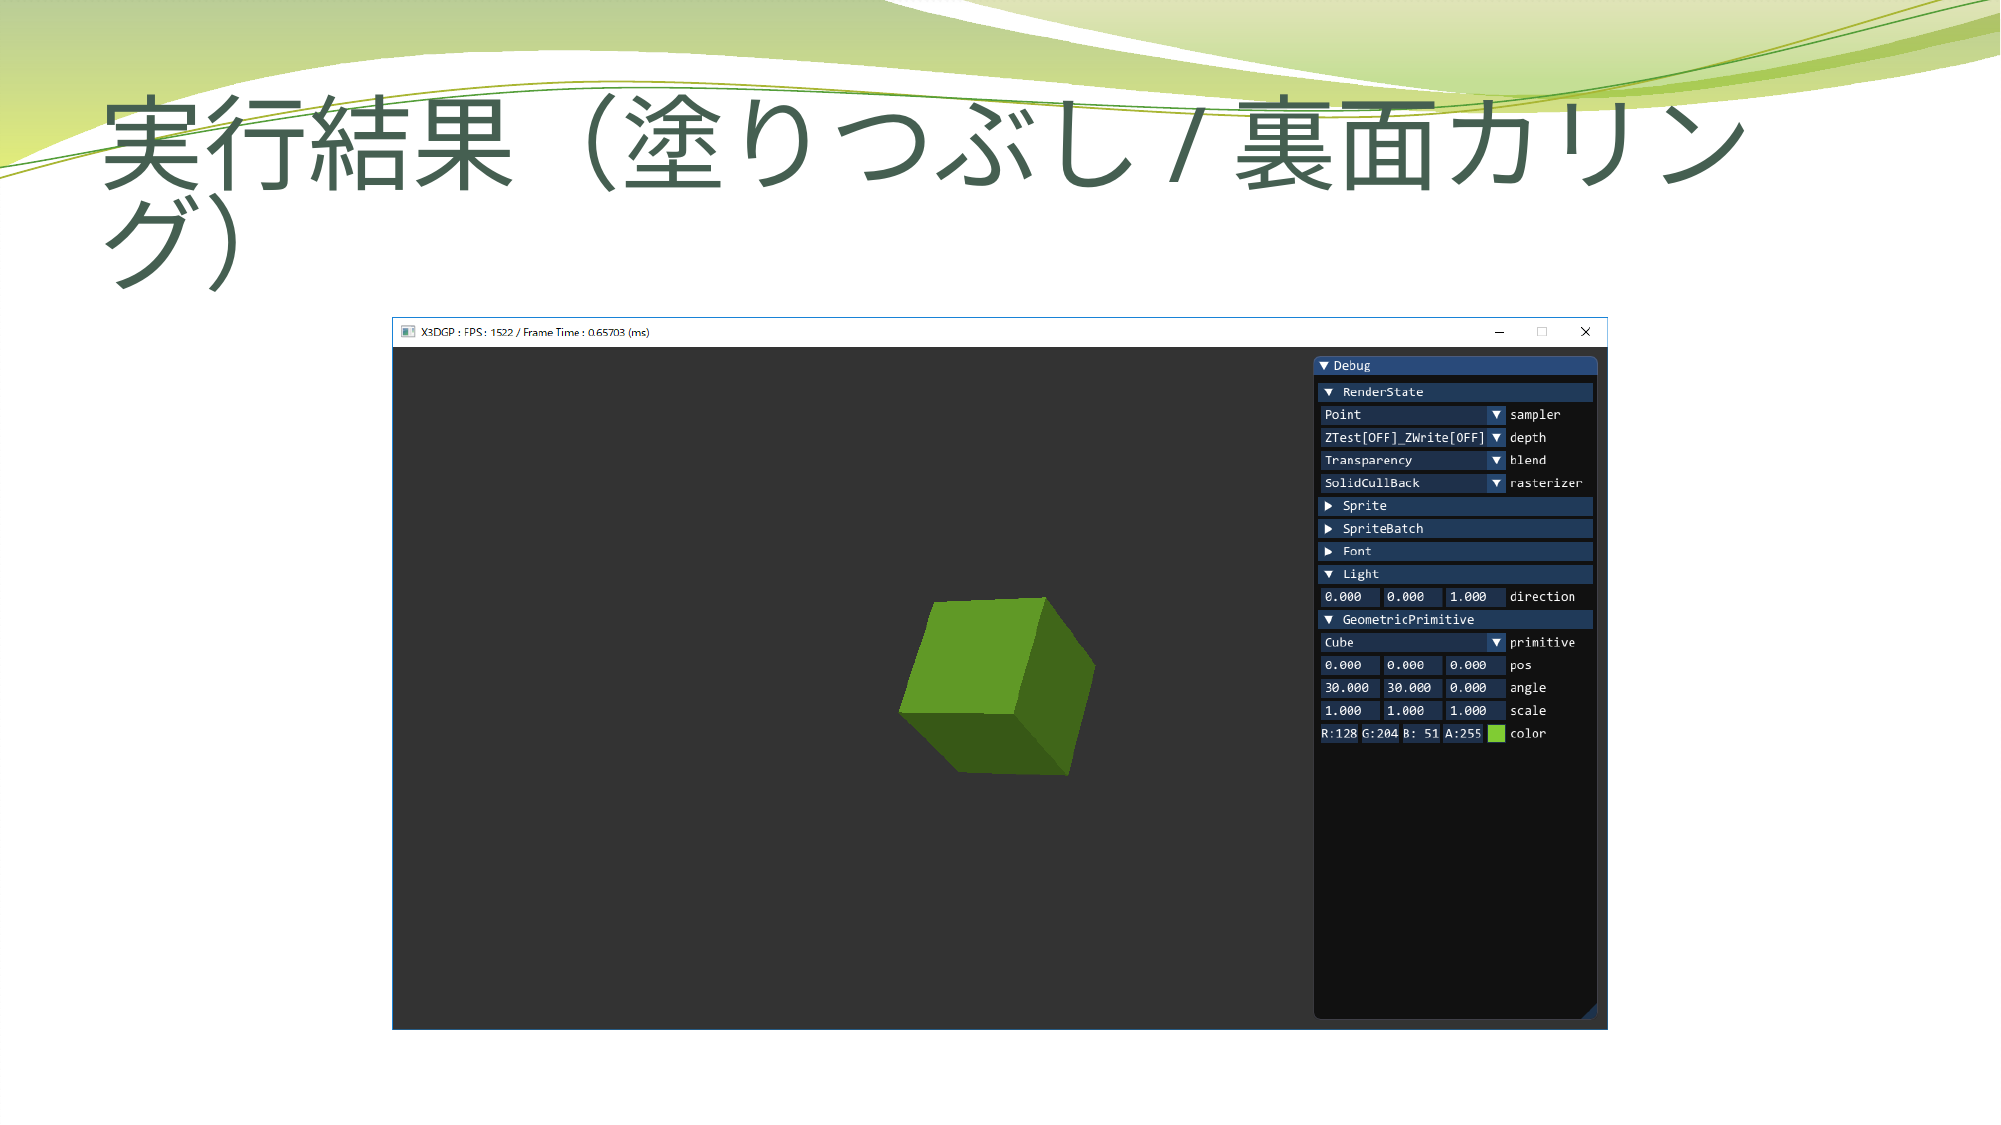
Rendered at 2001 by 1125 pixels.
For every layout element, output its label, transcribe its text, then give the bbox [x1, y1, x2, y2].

title 実行結果（塗りつぶし/裏面カリング） [99, 115, 1900, 303]
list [392, 317, 1608, 1030]
